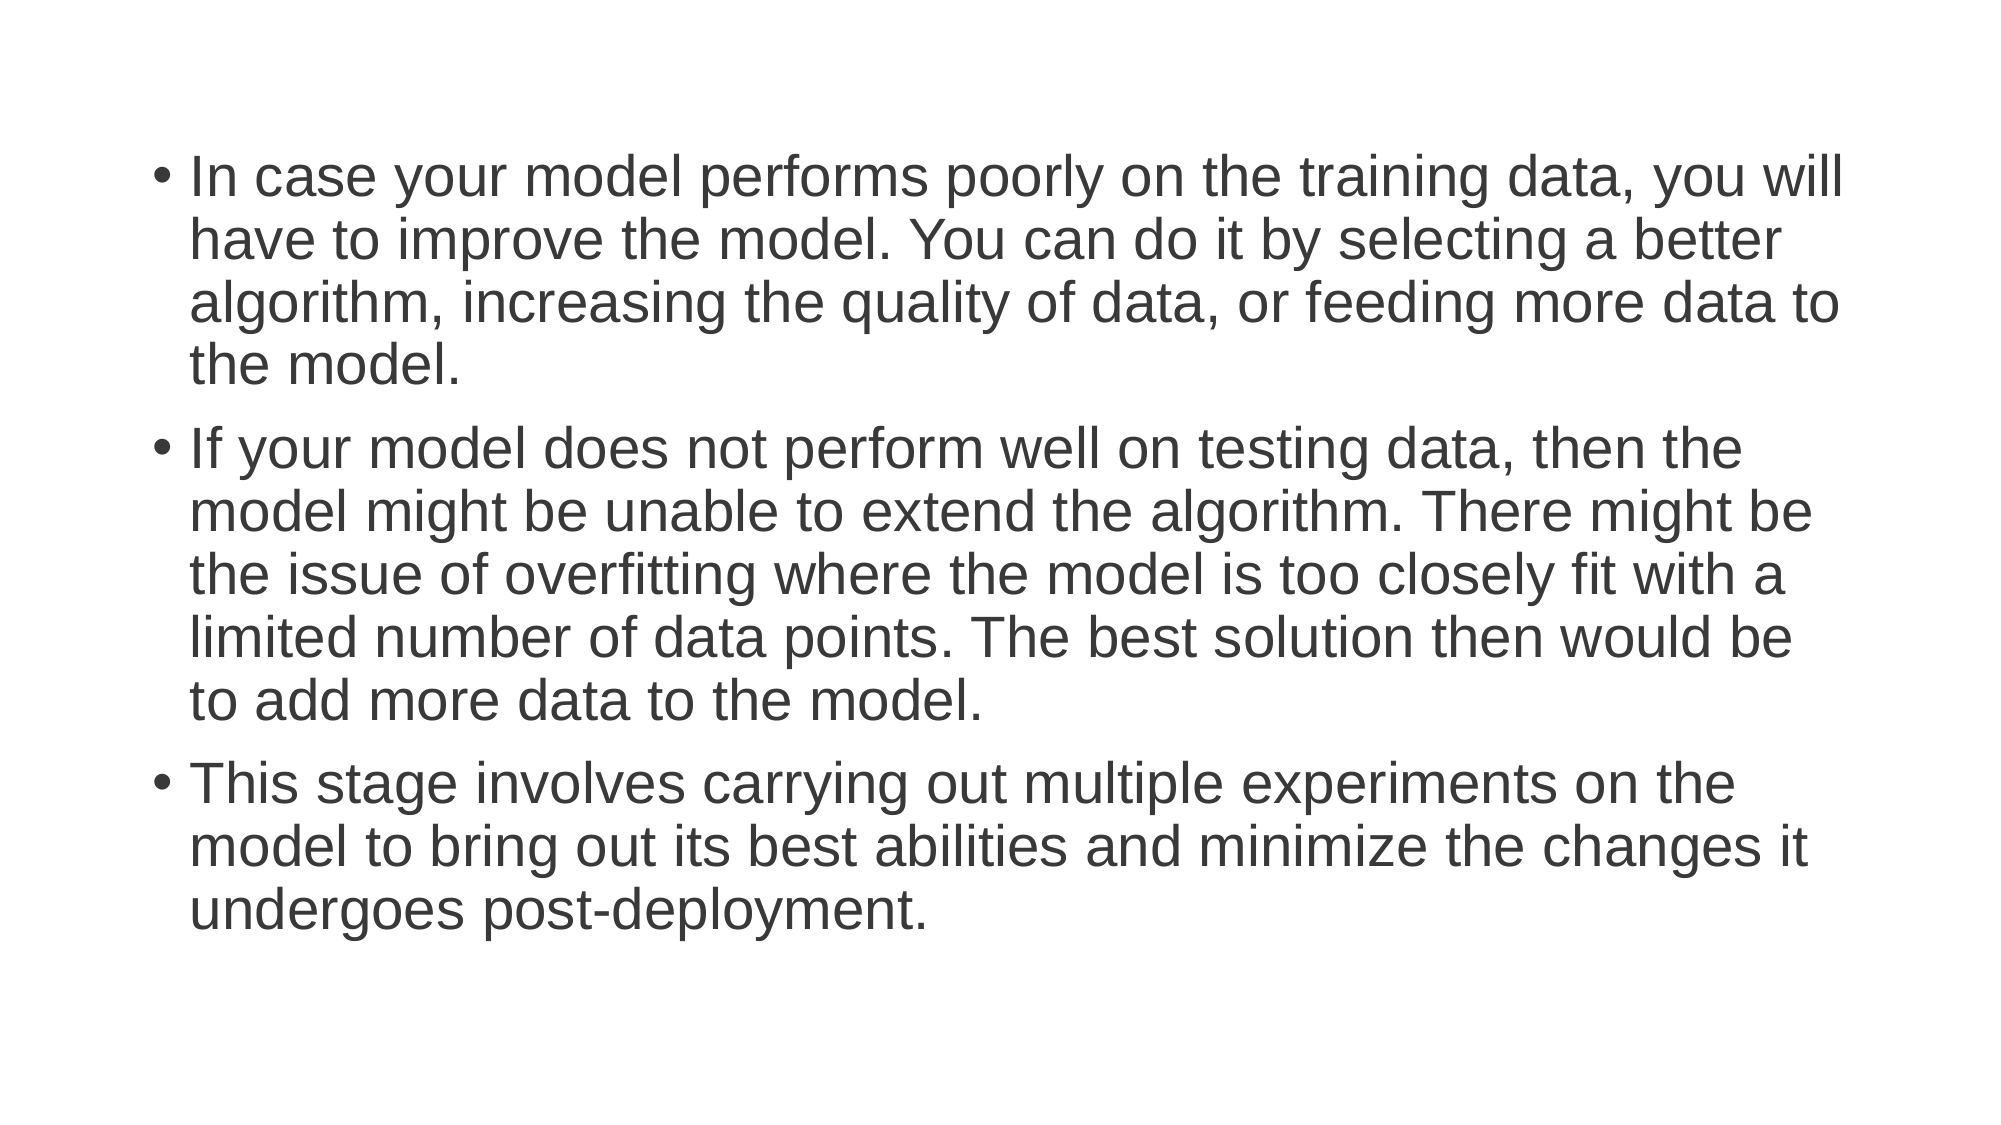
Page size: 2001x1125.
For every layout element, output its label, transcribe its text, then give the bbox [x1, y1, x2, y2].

list In case your model performs poorly on the training data, you will have to improve the model. You can do it by selecting a better algorithm, increasing the quality of data, or feeding more data to the model. If your model does not perform well on testing data, then the model might be unable to extend the algorithm. There might be the issue of overfitting where the model is too closely fit with a limited number of data points. The best solution then would be to add more data to the model. This stage involves carrying out multiple experiments on the model to bring out its best abilities and minimize the changes it undergoes post-deployment. [137, 138, 1863, 1014]
